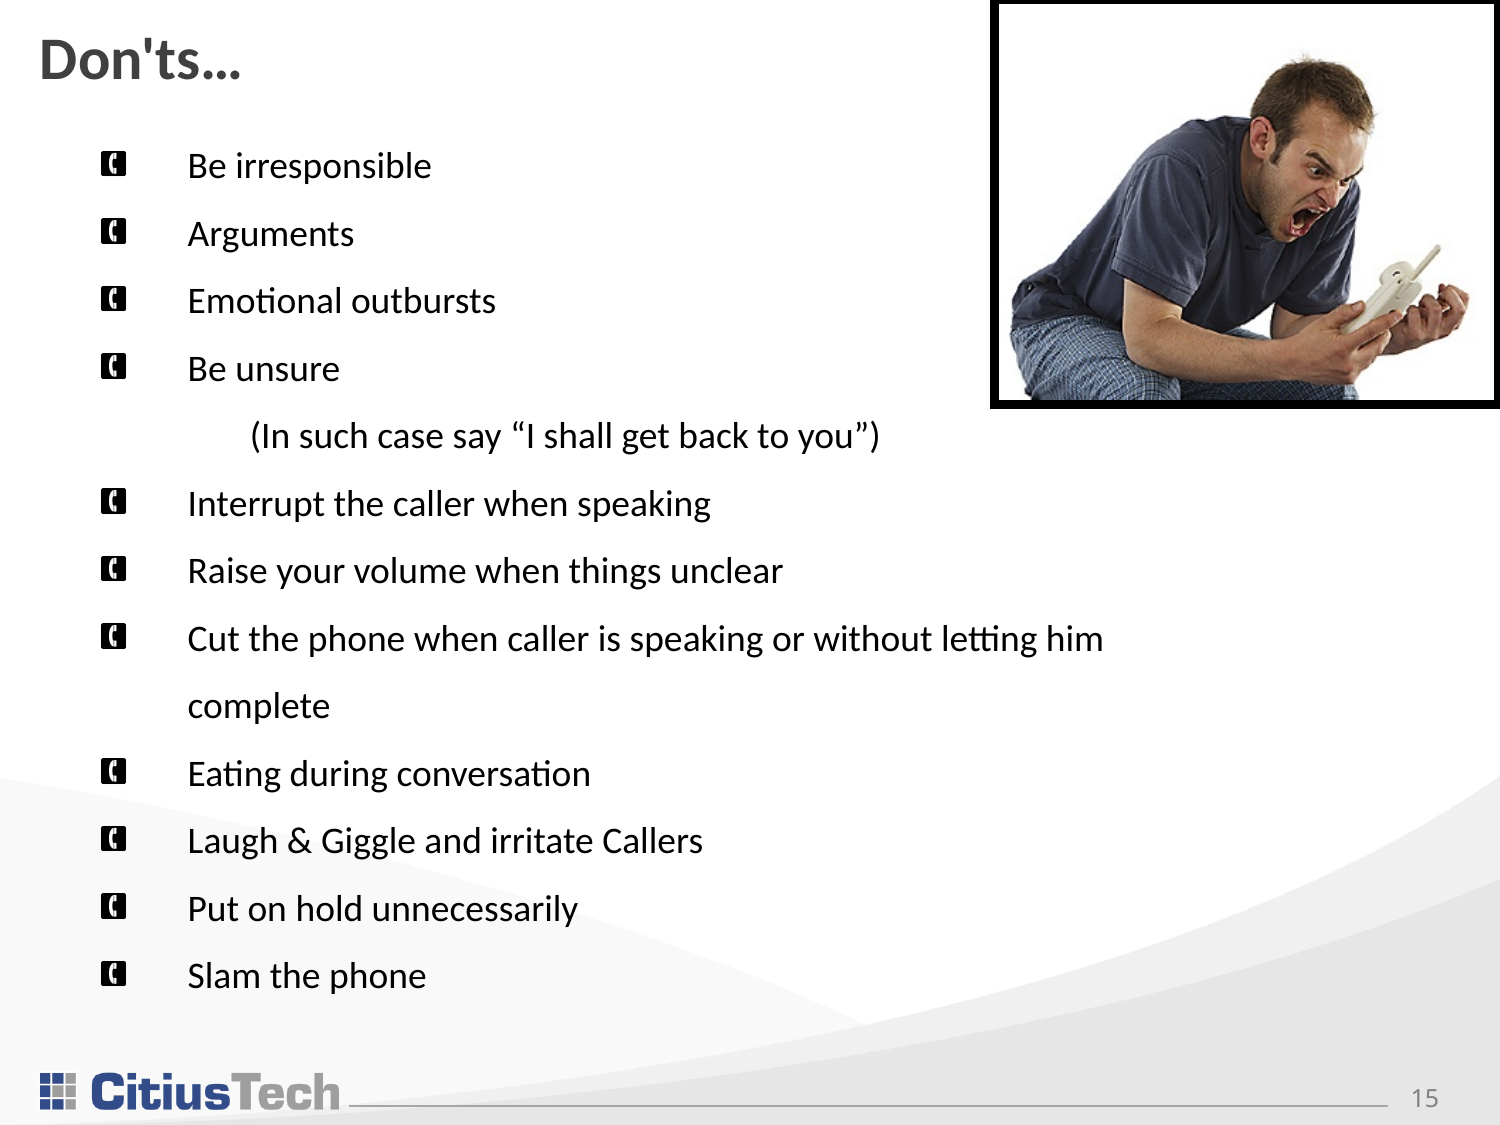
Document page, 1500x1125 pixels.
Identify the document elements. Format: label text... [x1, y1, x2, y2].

picture [100, 825, 127, 852]
picture [100, 487, 127, 515]
picture [100, 150, 127, 177]
picture [0, 0, 1500, 1125]
picture [100, 285, 127, 312]
title Don'ts… [24, 8, 990, 103]
picture [100, 757, 127, 785]
picture [100, 555, 127, 582]
text_box Be irresponsible Arguments Emotional outbursts Be unsure (In such case say “I shall get back to you”) Interrupt the caller when speaking Raise your volume when things unclear Cut the phone when caller is speaking or without letting him complete Eating during conversation Laugh & Giggle and irritate Callers Put on hold unnecessarily Slam the phone [85, 111, 1125, 1004]
picture [100, 892, 127, 920]
picture [998, 3, 1494, 401]
picture [100, 960, 127, 987]
picture [100, 352, 127, 380]
picture [100, 622, 127, 650]
picture [100, 217, 127, 245]
